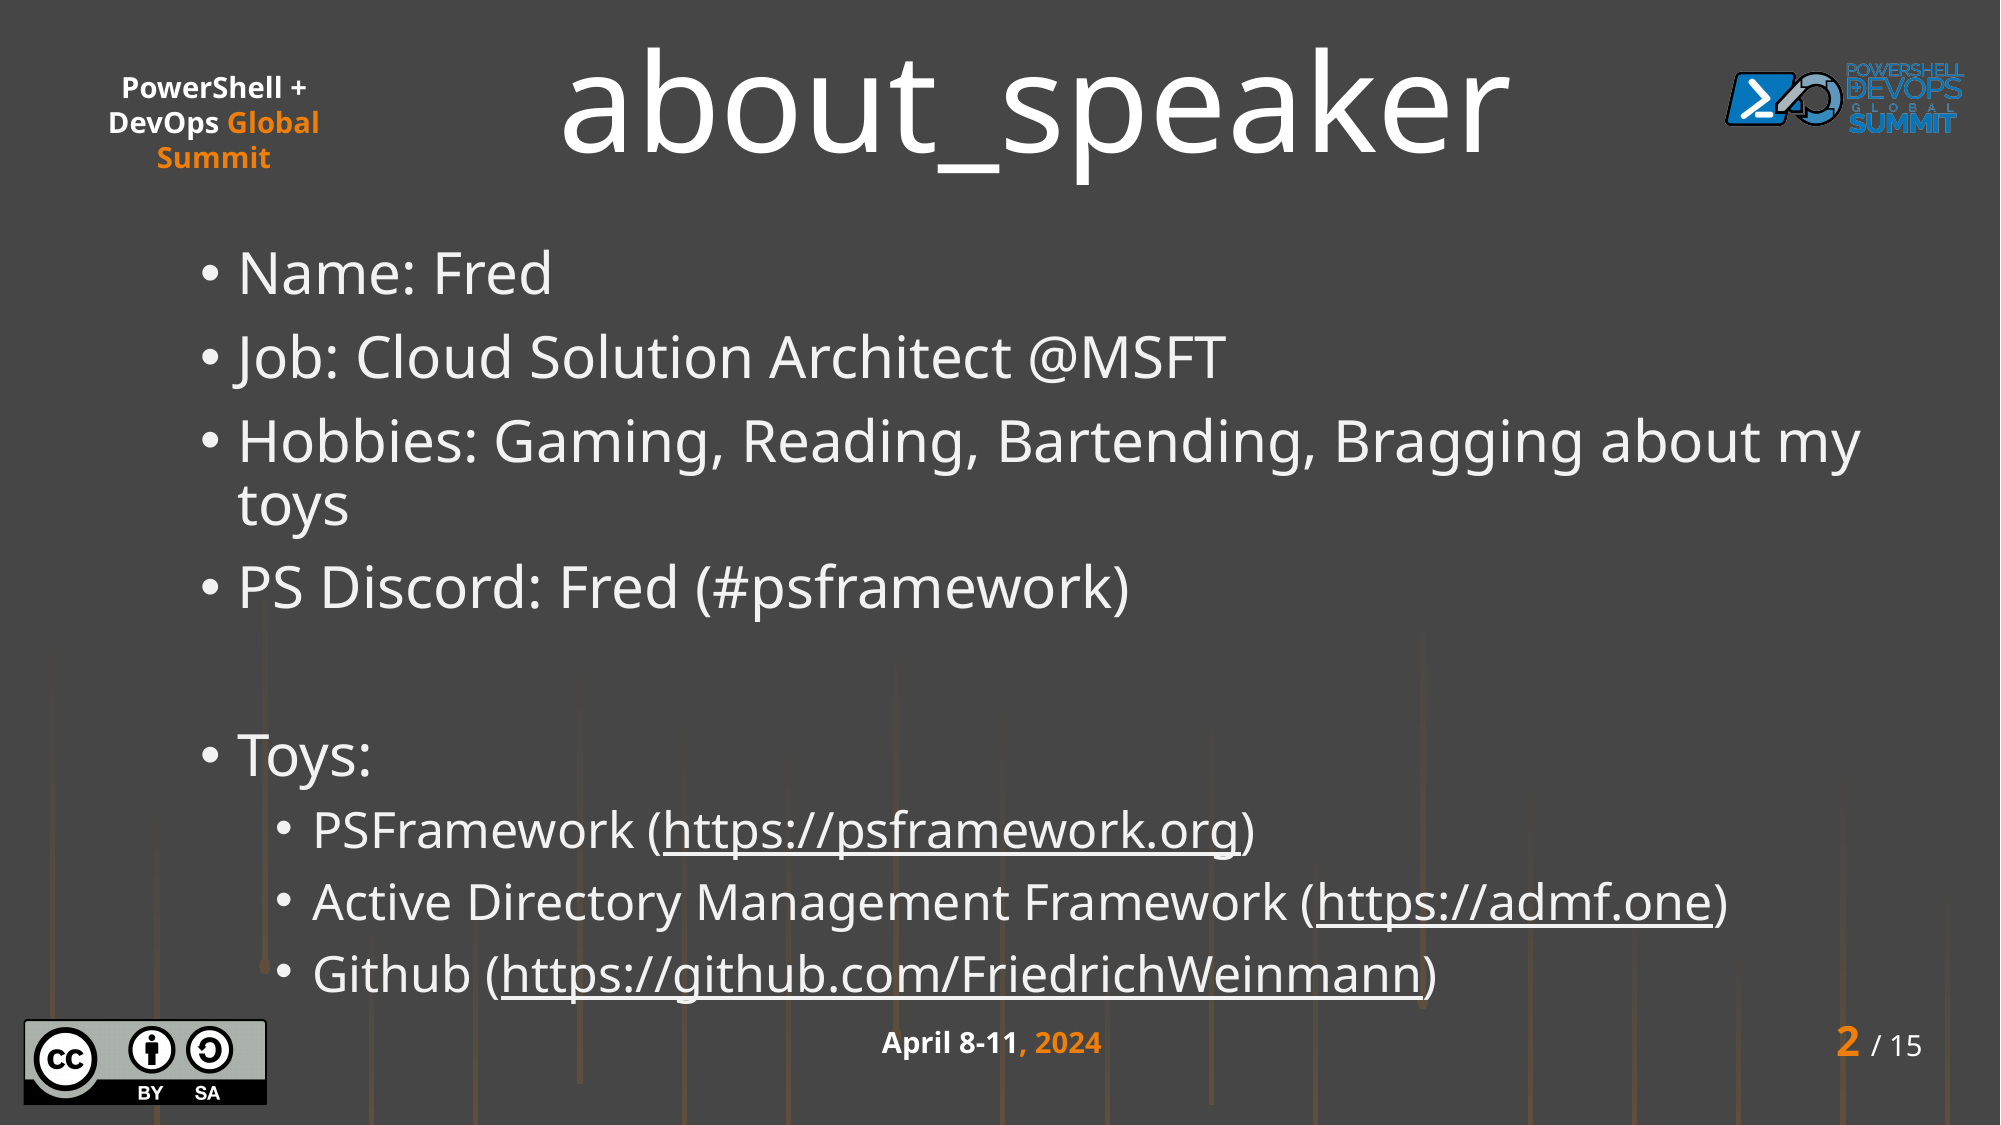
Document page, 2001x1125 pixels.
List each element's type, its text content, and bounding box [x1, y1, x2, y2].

title about_speaker [367, 25, 1704, 236]
picture [1725, 61, 1965, 139]
text_box Name: Fred Job: Cloud Solution Architect @MSFT Hobbies: Gaming, Reading, Bartending, Bragging about my toys PS Discord: Fred (#psframework) Toys: PSFramework (https://psframework.org) Active Directory Management Framework (https://admf.one) Github (https://github.com/FriedrichWeinmann) [185, 236, 1911, 951]
picture [23, 1019, 267, 1105]
